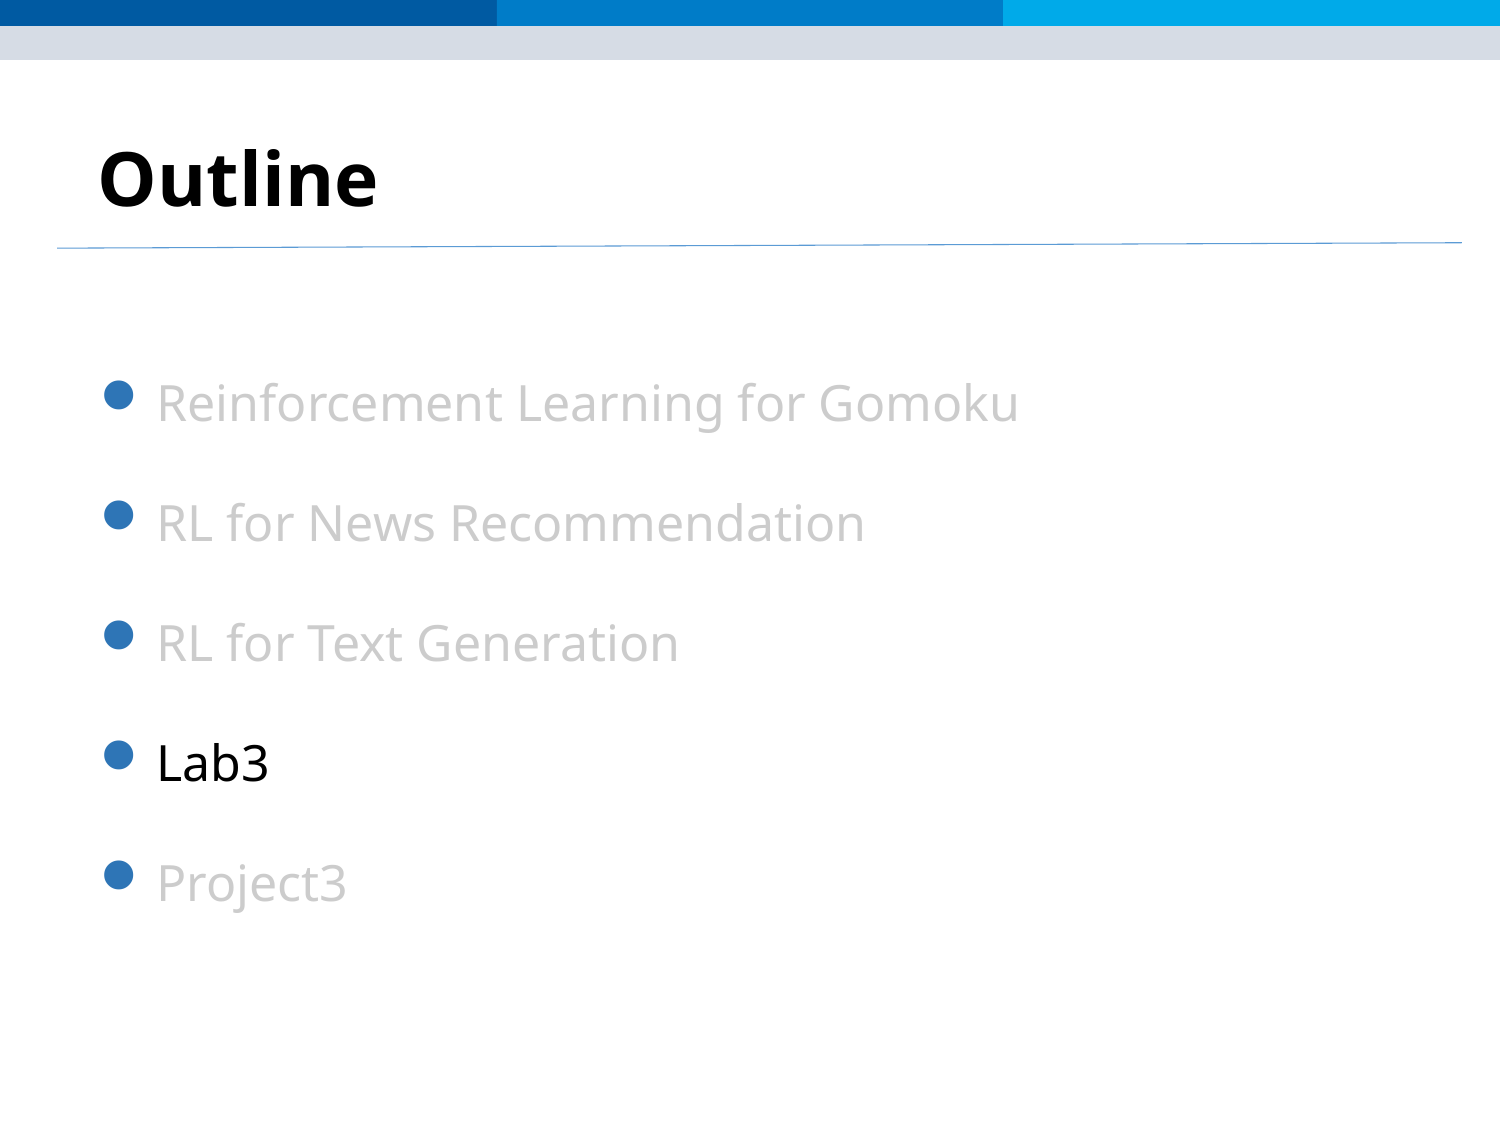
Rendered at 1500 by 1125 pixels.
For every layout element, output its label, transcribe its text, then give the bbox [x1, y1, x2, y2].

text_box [57, 242, 1462, 249]
text_box Outline [82, 124, 402, 229]
text_box Reinforcement Learning for Gomoku RL for News Recommendation RL for Text Generation Lab3 Project3 [85, 303, 1500, 1039]
